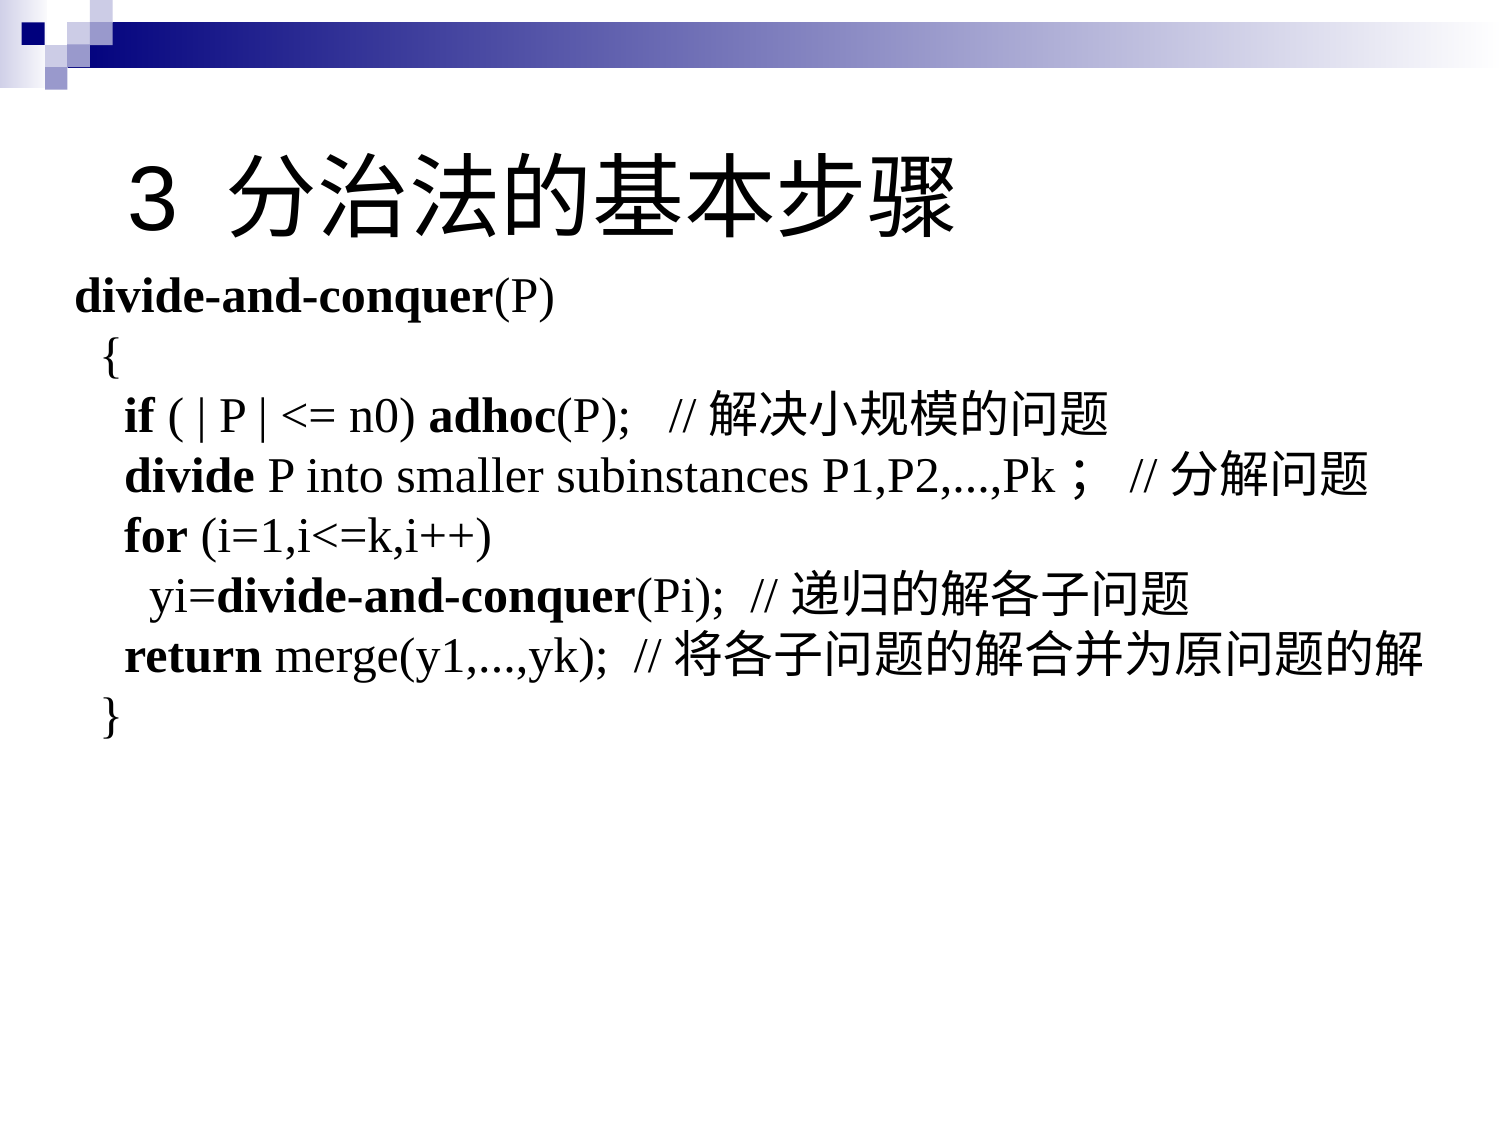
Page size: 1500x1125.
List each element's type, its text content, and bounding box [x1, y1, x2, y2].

text_box 3 分治法的基本步骤 [112, 99, 1388, 288]
text_box divide-and-conquer(P) { if ( | P | <= n0) adhoc(P); //解决小规模的问题 divide P into smaller subinstances P1,P2,...,Pk；//分解问题 for (i=1,i<=k,i++) yi=divide-and-conquer(Pi); //递归的解各子问题 return merge(y1,...,yk); //将各子问题的解合并为原问题的解 } [59, 255, 1439, 751]
